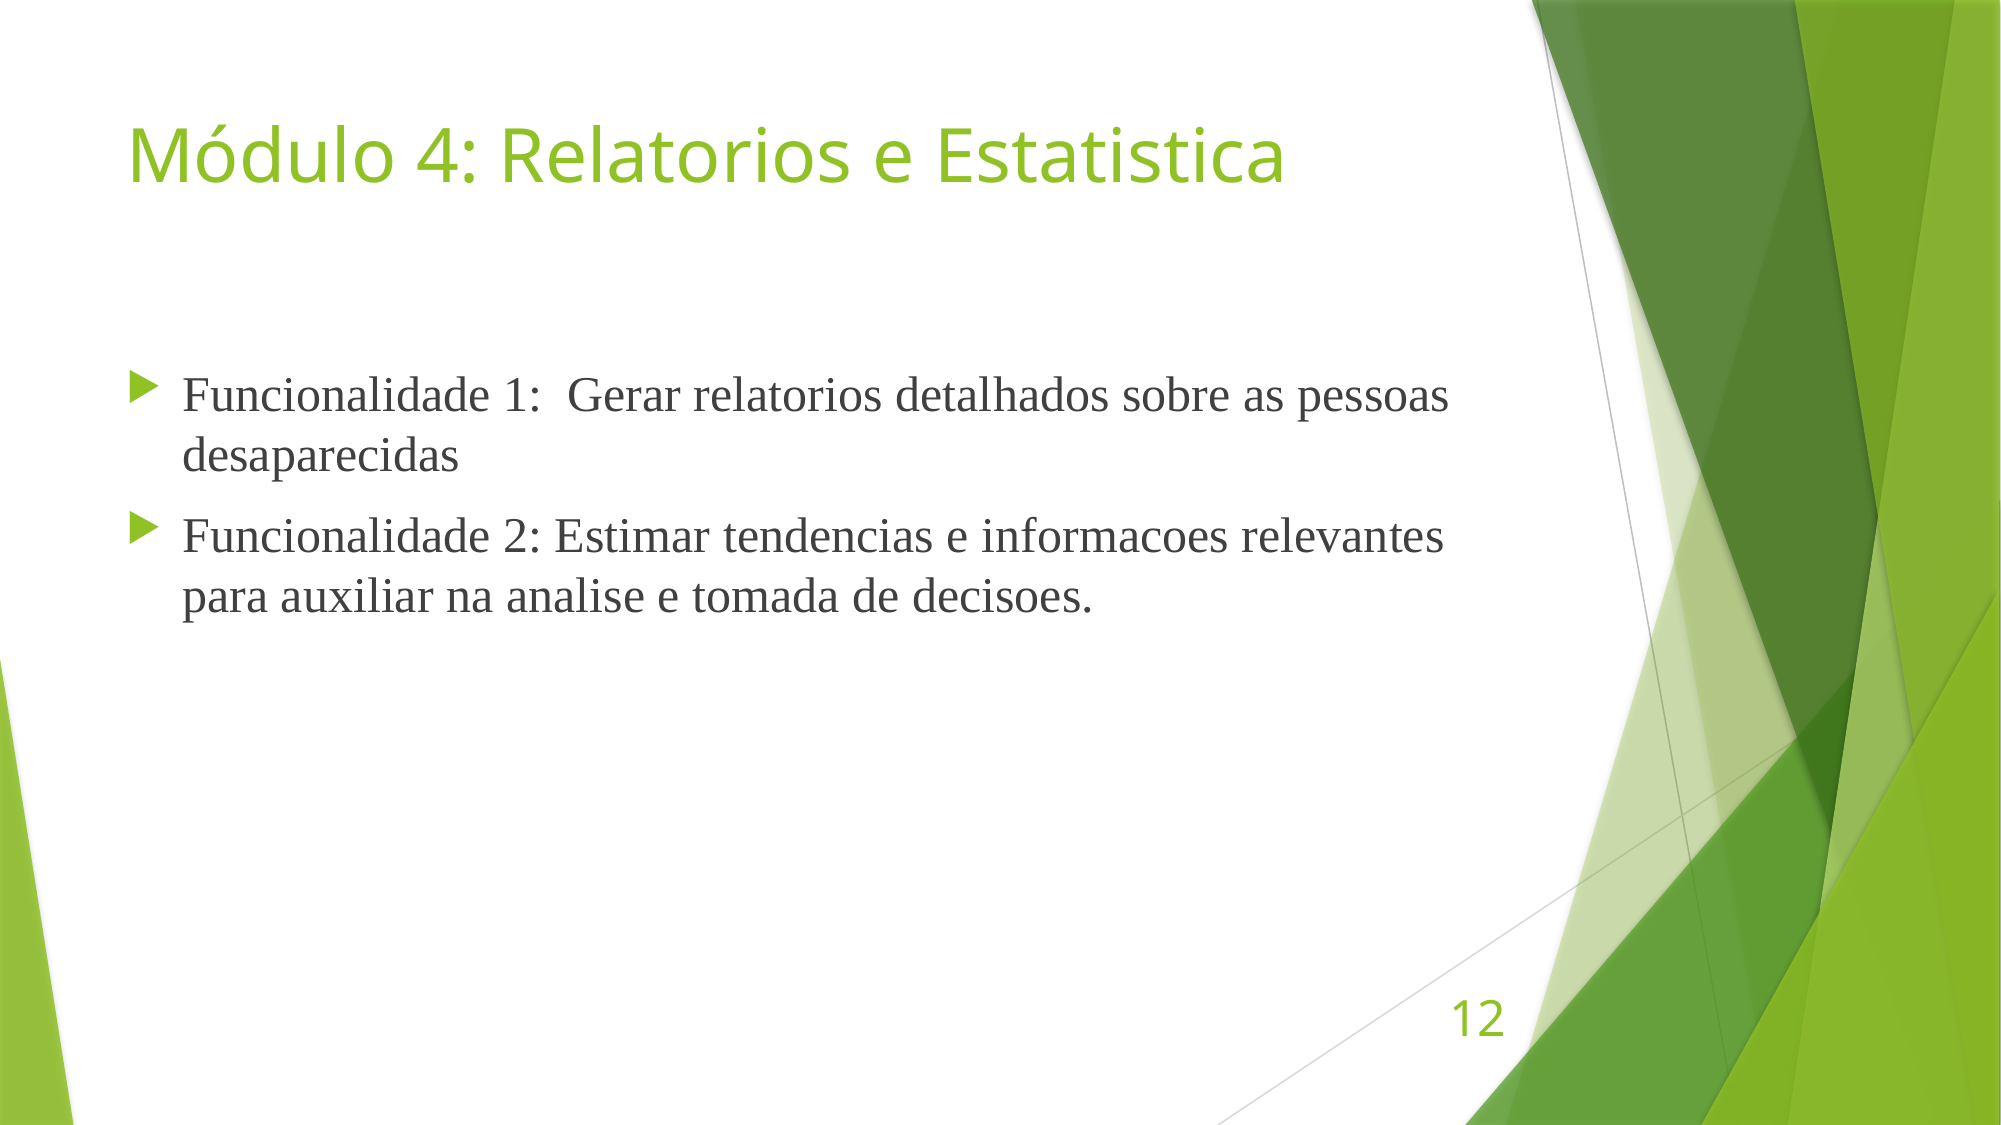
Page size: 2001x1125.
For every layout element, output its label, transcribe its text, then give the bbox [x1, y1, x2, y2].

list Funcionalidade 1: Gerar relatorios detalhados sobre as pessoas desaparecidas Funcionalidade 2: Estimar tendencias e informacoes relevantes para auxiliar na analise e tomada de decisoes. [111, 354, 1522, 992]
title Módulo 4: Relatorios e Estatistica [111, 99, 1522, 317]
slide_number 12 [1409, 991, 1522, 1051]
